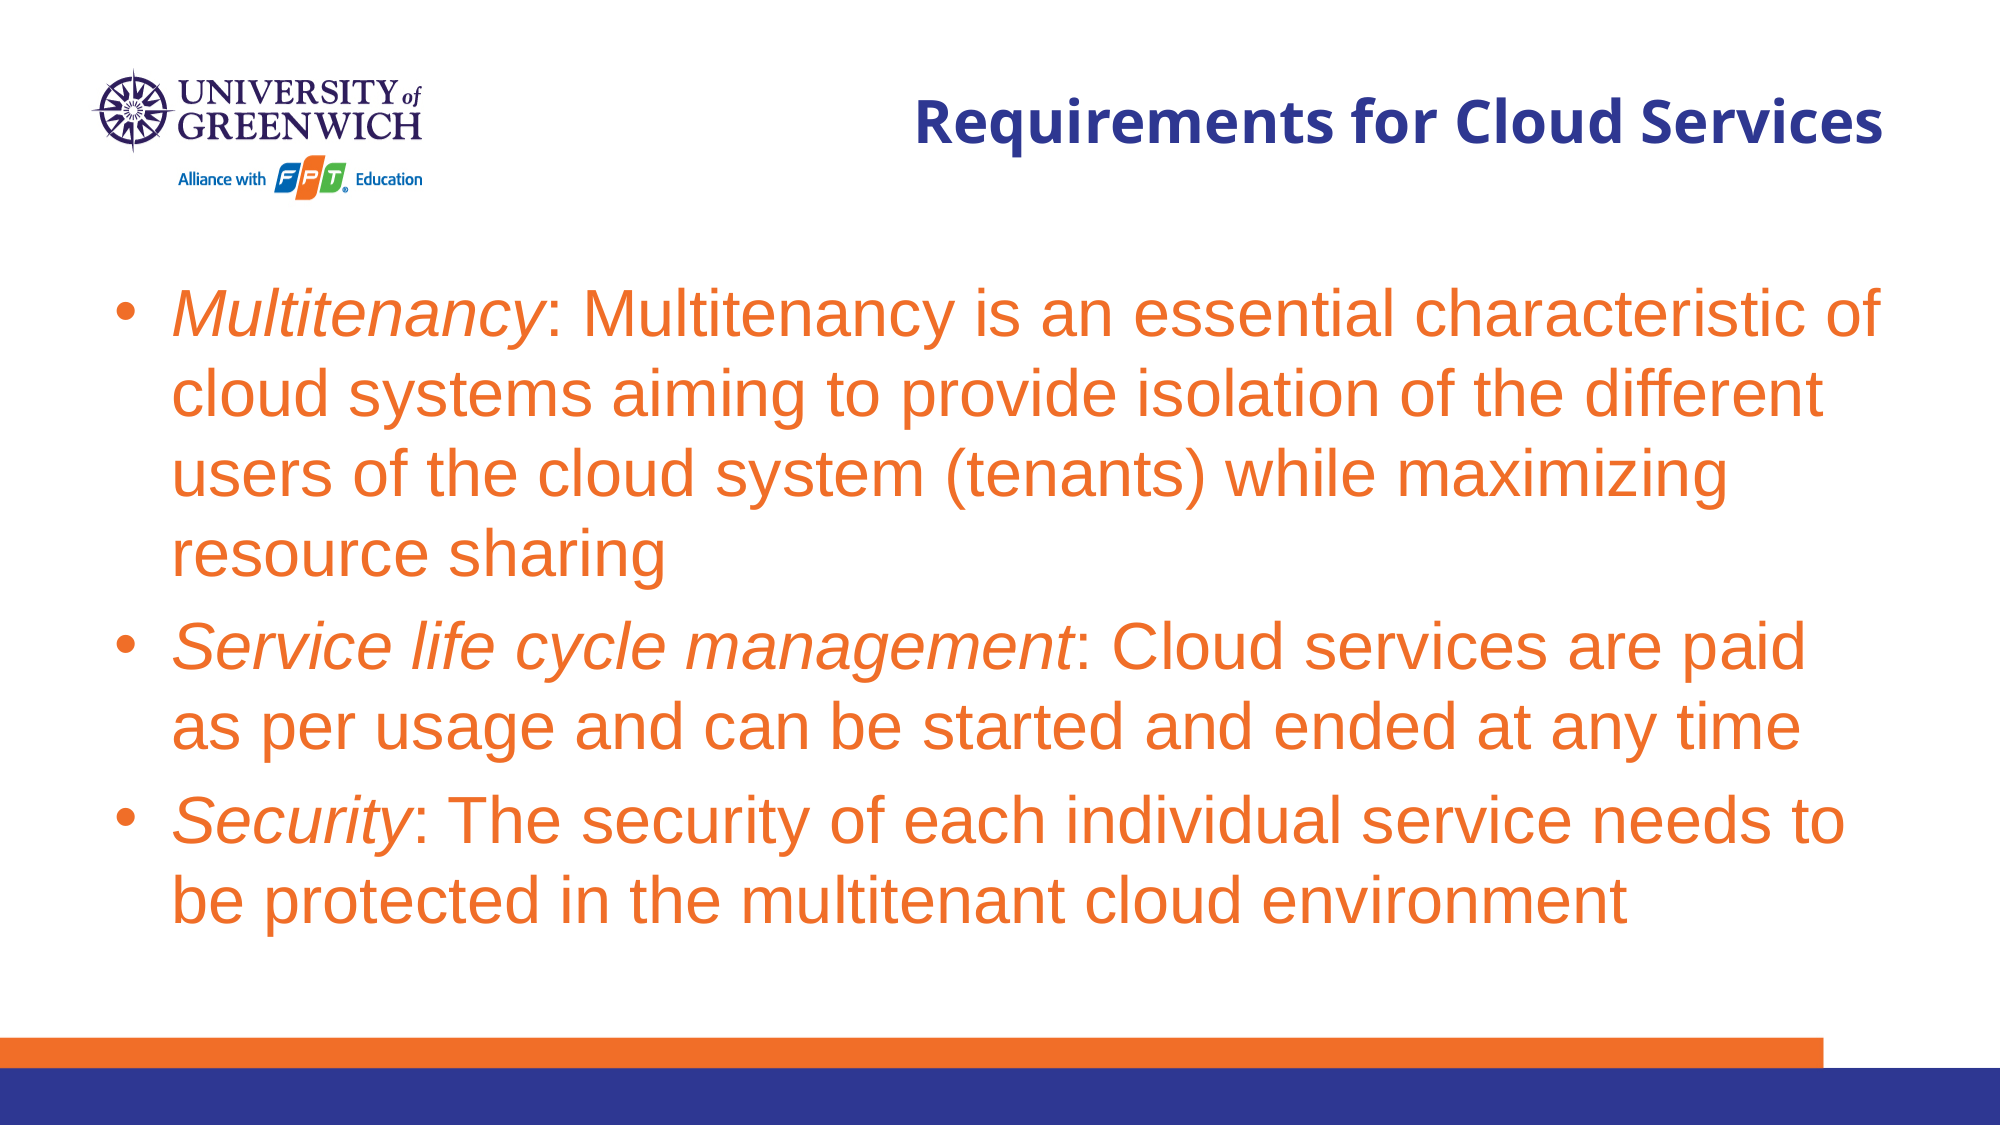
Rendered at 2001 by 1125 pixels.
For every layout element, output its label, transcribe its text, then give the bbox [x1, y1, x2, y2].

picture [0, 0, 2000, 1125]
list Multitenancy: Multitenancy is an essential characteristic of cloud systems aiming to provide isolation of the different users of the cloud system (tenants) while maximizing resource sharing Service life cycle management: Cloud services are paid as per usage and can be started and ended at any time Security: The security of each individual service needs to be protected in the multitenant cloud environment [99, 262, 1900, 1005]
title Requirements for Cloud Services [752, 76, 1900, 209]
